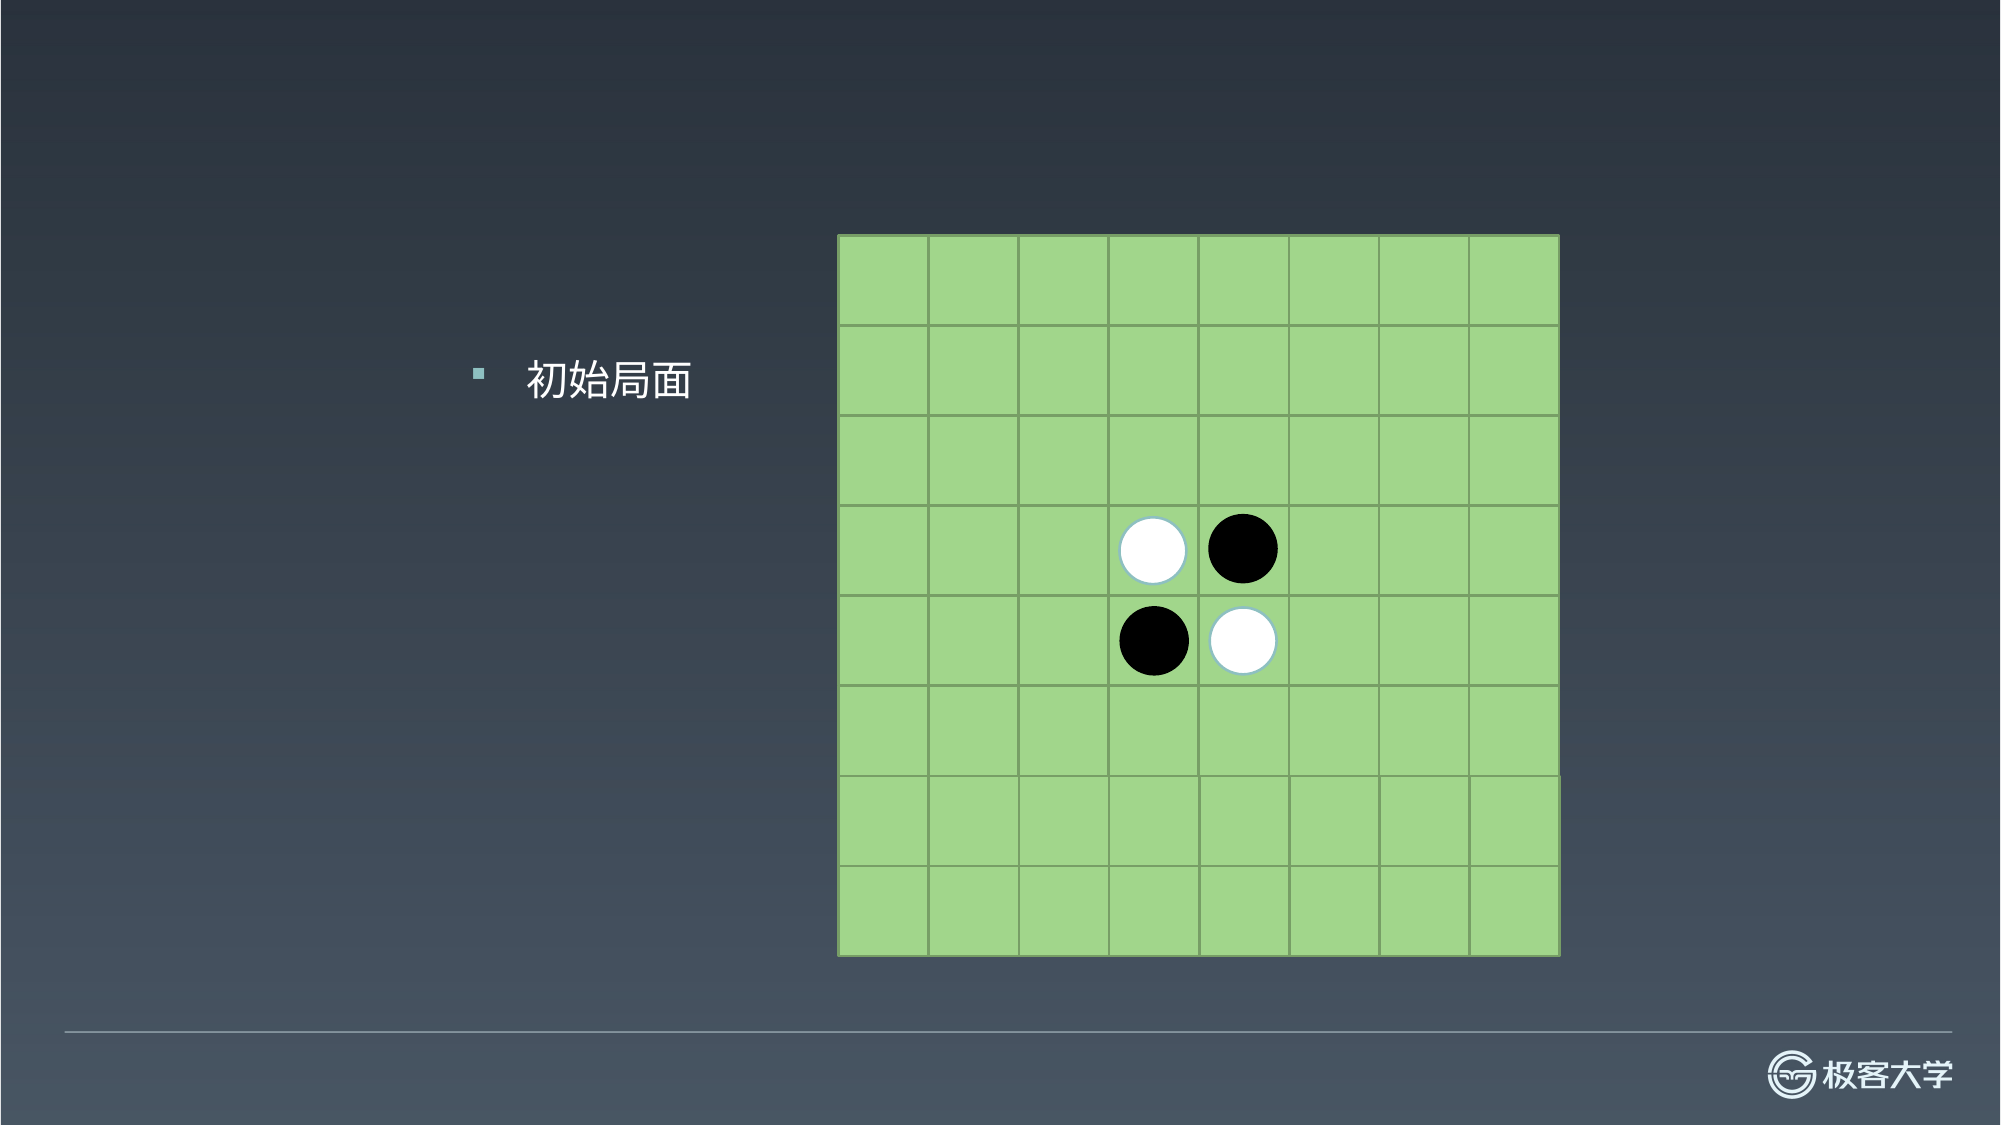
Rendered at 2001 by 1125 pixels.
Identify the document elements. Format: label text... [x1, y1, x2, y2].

text_box [837, 685, 927, 775]
text_box [1378, 594, 1468, 685]
text_box [837, 775, 928, 865]
text_box [1107, 594, 1197, 685]
text_box [1118, 515, 1188, 586]
text_box [837, 414, 927, 504]
text_box [1378, 414, 1468, 504]
text_box [1107, 504, 1197, 594]
text_box [927, 594, 1017, 685]
text_box [1468, 414, 1560, 504]
text_box [1197, 594, 1288, 685]
text_box [1107, 324, 1197, 414]
text_box [1017, 414, 1107, 504]
text_box [1378, 775, 1468, 865]
text_box [1208, 513, 1278, 584]
text_box [1108, 775, 1198, 865]
text_box [1108, 865, 1198, 957]
text_box [1017, 594, 1107, 685]
text_box [1288, 594, 1378, 685]
text_box [1288, 414, 1378, 504]
picture [0, 0, 2001, 1125]
text_box [928, 865, 1018, 957]
text_box [1198, 865, 1288, 957]
text_box [1468, 775, 1561, 865]
text_box [927, 685, 1017, 775]
text_box [1018, 775, 1108, 865]
text_box [1198, 775, 1288, 865]
text_box [1197, 504, 1288, 594]
list 初始局面 [454, 336, 1734, 993]
text_box [1107, 234, 1197, 324]
text_box [837, 504, 927, 594]
text_box [1288, 234, 1378, 324]
text_box [928, 775, 1018, 865]
text_box [1197, 234, 1288, 324]
text_box [837, 324, 927, 414]
text_box [1468, 234, 1560, 324]
text_box [837, 865, 928, 957]
text_box [1197, 685, 1288, 775]
text_box [1288, 865, 1378, 957]
text_box [1017, 685, 1107, 775]
text_box [1468, 504, 1560, 594]
text_box [1197, 324, 1288, 414]
text_box [927, 414, 1017, 504]
text_box [1107, 414, 1197, 504]
text_box [1017, 504, 1107, 594]
text_box [1288, 685, 1378, 775]
text_box [1378, 685, 1468, 775]
text_box [1017, 324, 1107, 414]
text_box [1119, 606, 1189, 676]
text_box [1017, 234, 1107, 324]
text_box [1378, 865, 1468, 957]
text_box [1018, 865, 1108, 957]
text_box [1468, 865, 1561, 957]
text_box [1468, 324, 1560, 414]
text_box [837, 234, 927, 324]
text_box [927, 234, 1017, 324]
text_box [1208, 606, 1278, 676]
text_box [1288, 324, 1378, 414]
text_box [1378, 234, 1468, 324]
text_box [1378, 504, 1468, 594]
text_box [1288, 775, 1378, 865]
text_box [1288, 504, 1378, 594]
text_box [927, 324, 1017, 414]
text_box [1378, 324, 1468, 414]
text_box [1468, 685, 1560, 775]
text_box [927, 504, 1017, 594]
text_box [1107, 685, 1197, 775]
text_box [1197, 414, 1288, 504]
text_box [1468, 594, 1560, 685]
text_box [837, 594, 927, 685]
